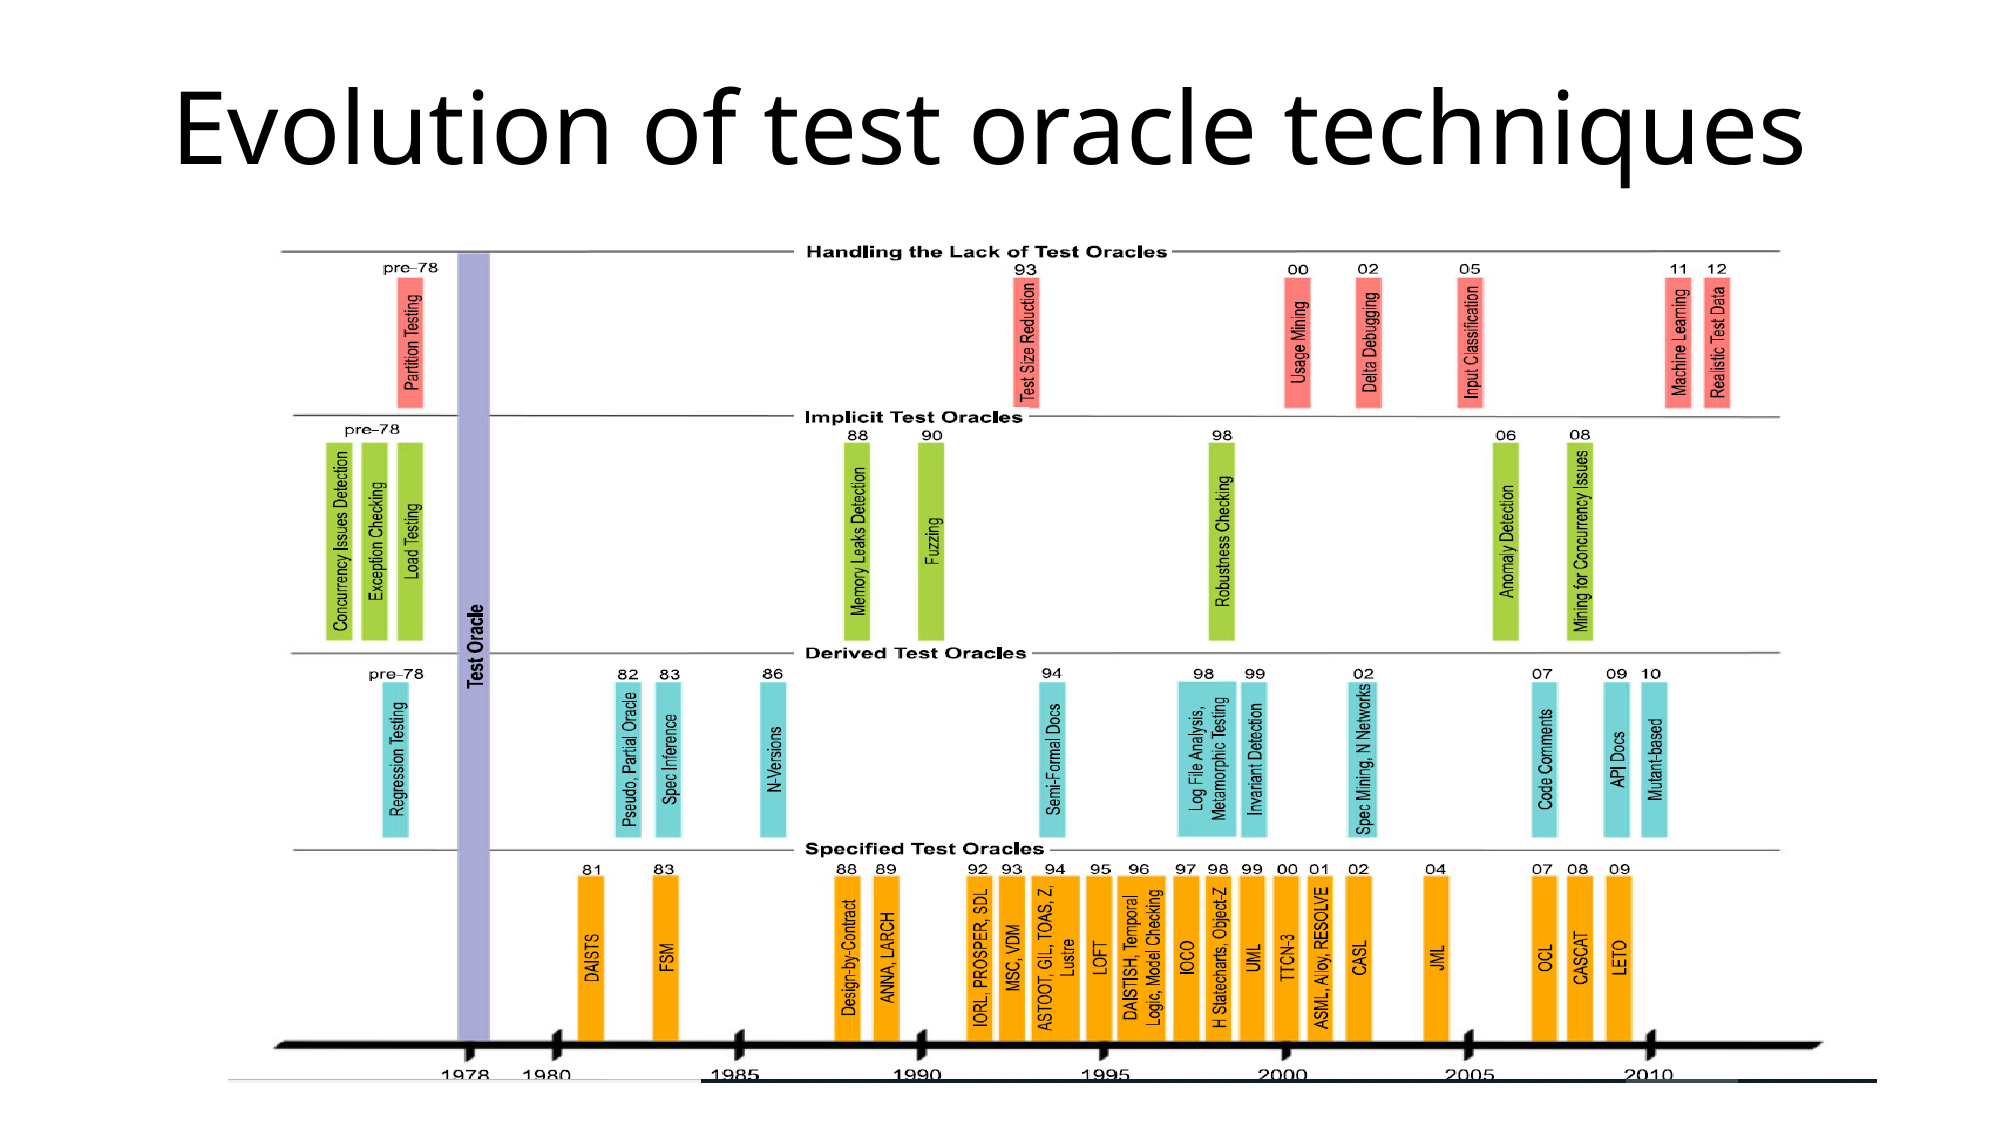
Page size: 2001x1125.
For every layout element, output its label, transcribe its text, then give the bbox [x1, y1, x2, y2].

title Evolution of test oracle techniques [136, 60, 1842, 194]
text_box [228, 228, 1877, 1083]
